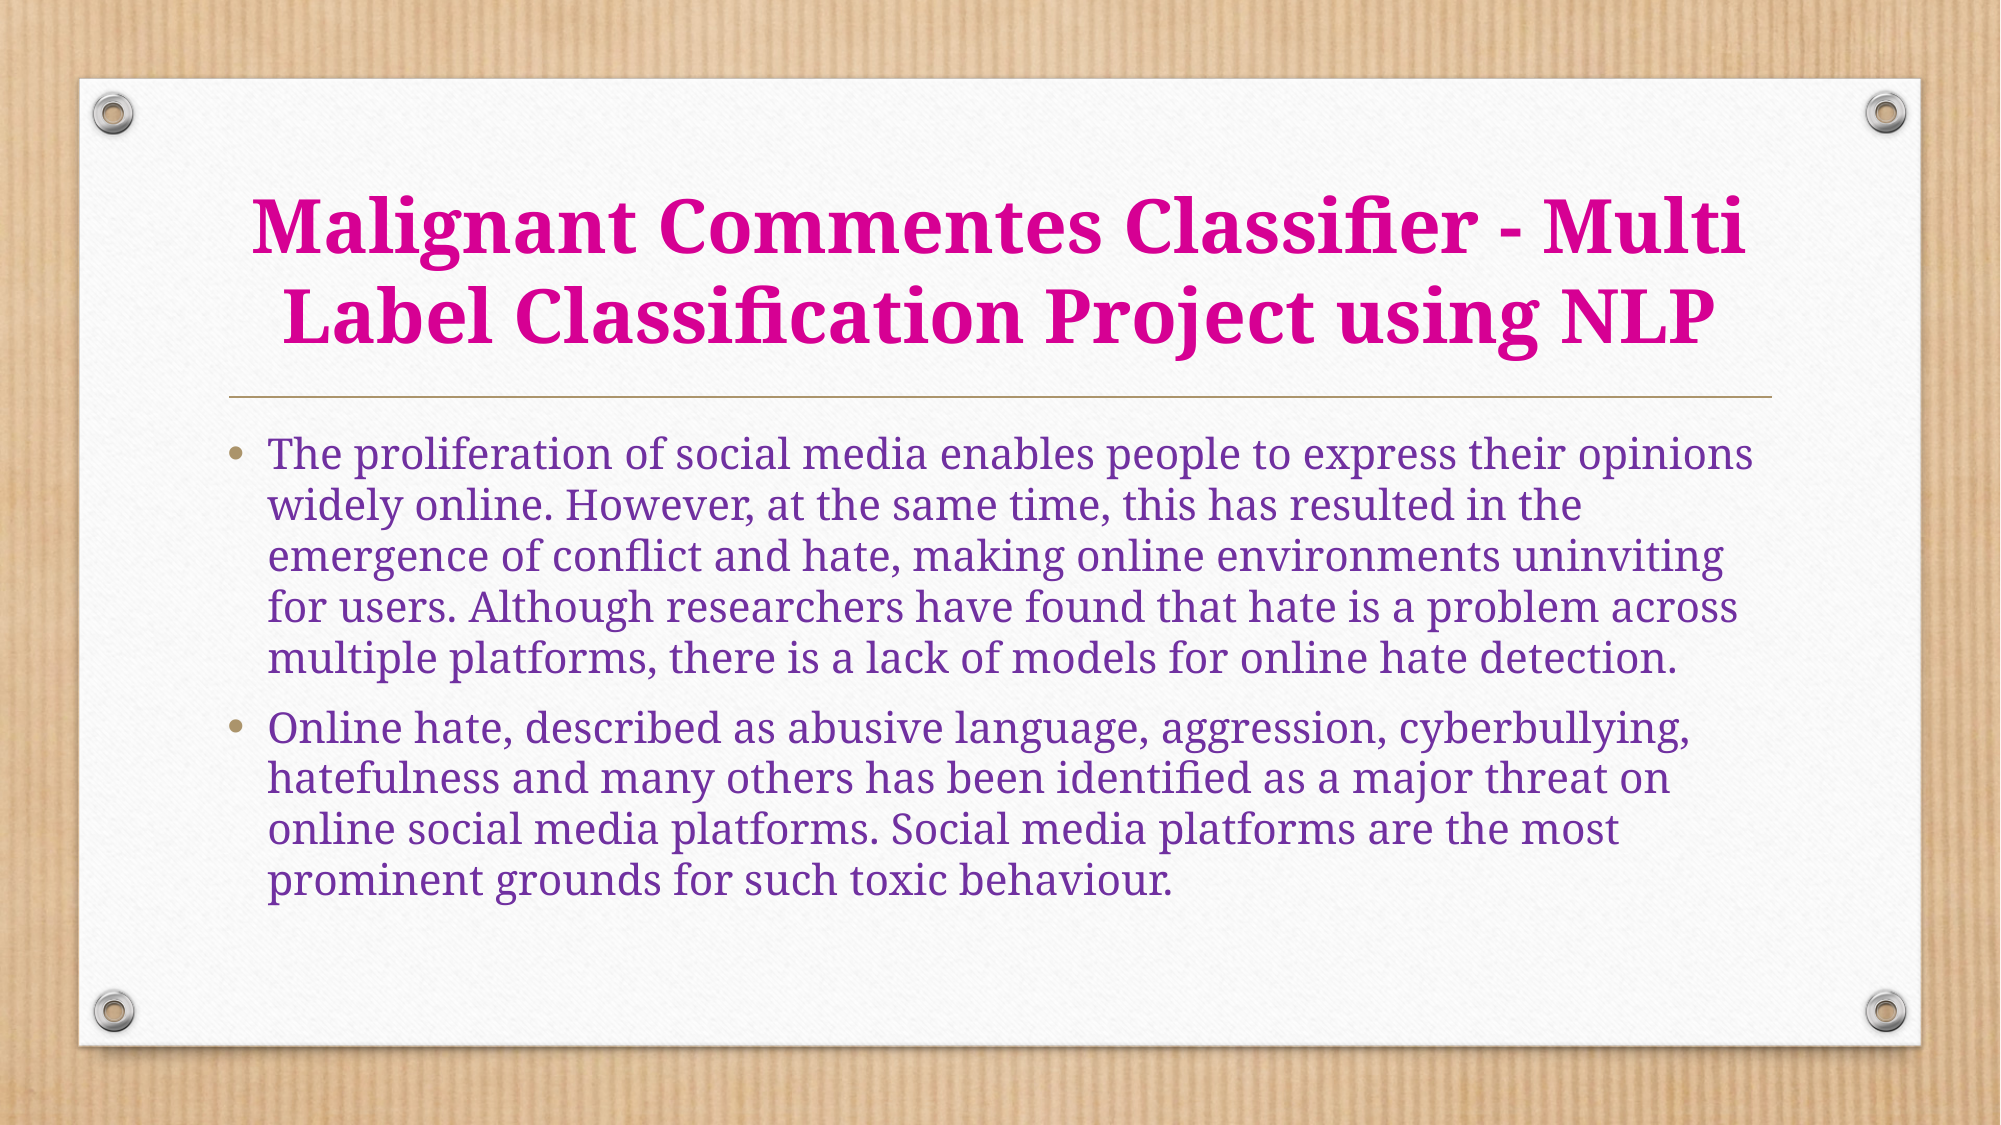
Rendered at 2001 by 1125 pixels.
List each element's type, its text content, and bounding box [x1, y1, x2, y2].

list The proliferation of social media enables people to express their opinions widely online. However, at the same time, this has resulted in the emergence of conflict and hate, making online environments uninviting for users. Although researchers have found that hate is a problem across multiple platforms, there is a lack of models for online hate detection. Online hate, described as abusive language, aggression, cyberbullying, hatefulness and many others has been identified as a major threat on online social media platforms. Social media platforms are the most prominent grounds for such toxic behaviour. [212, 419, 1788, 964]
title Malignant Commentes Classifier - Multi Label Classification Project using NLP [212, 161, 1788, 375]
picture [0, 0, 2001, 1125]
